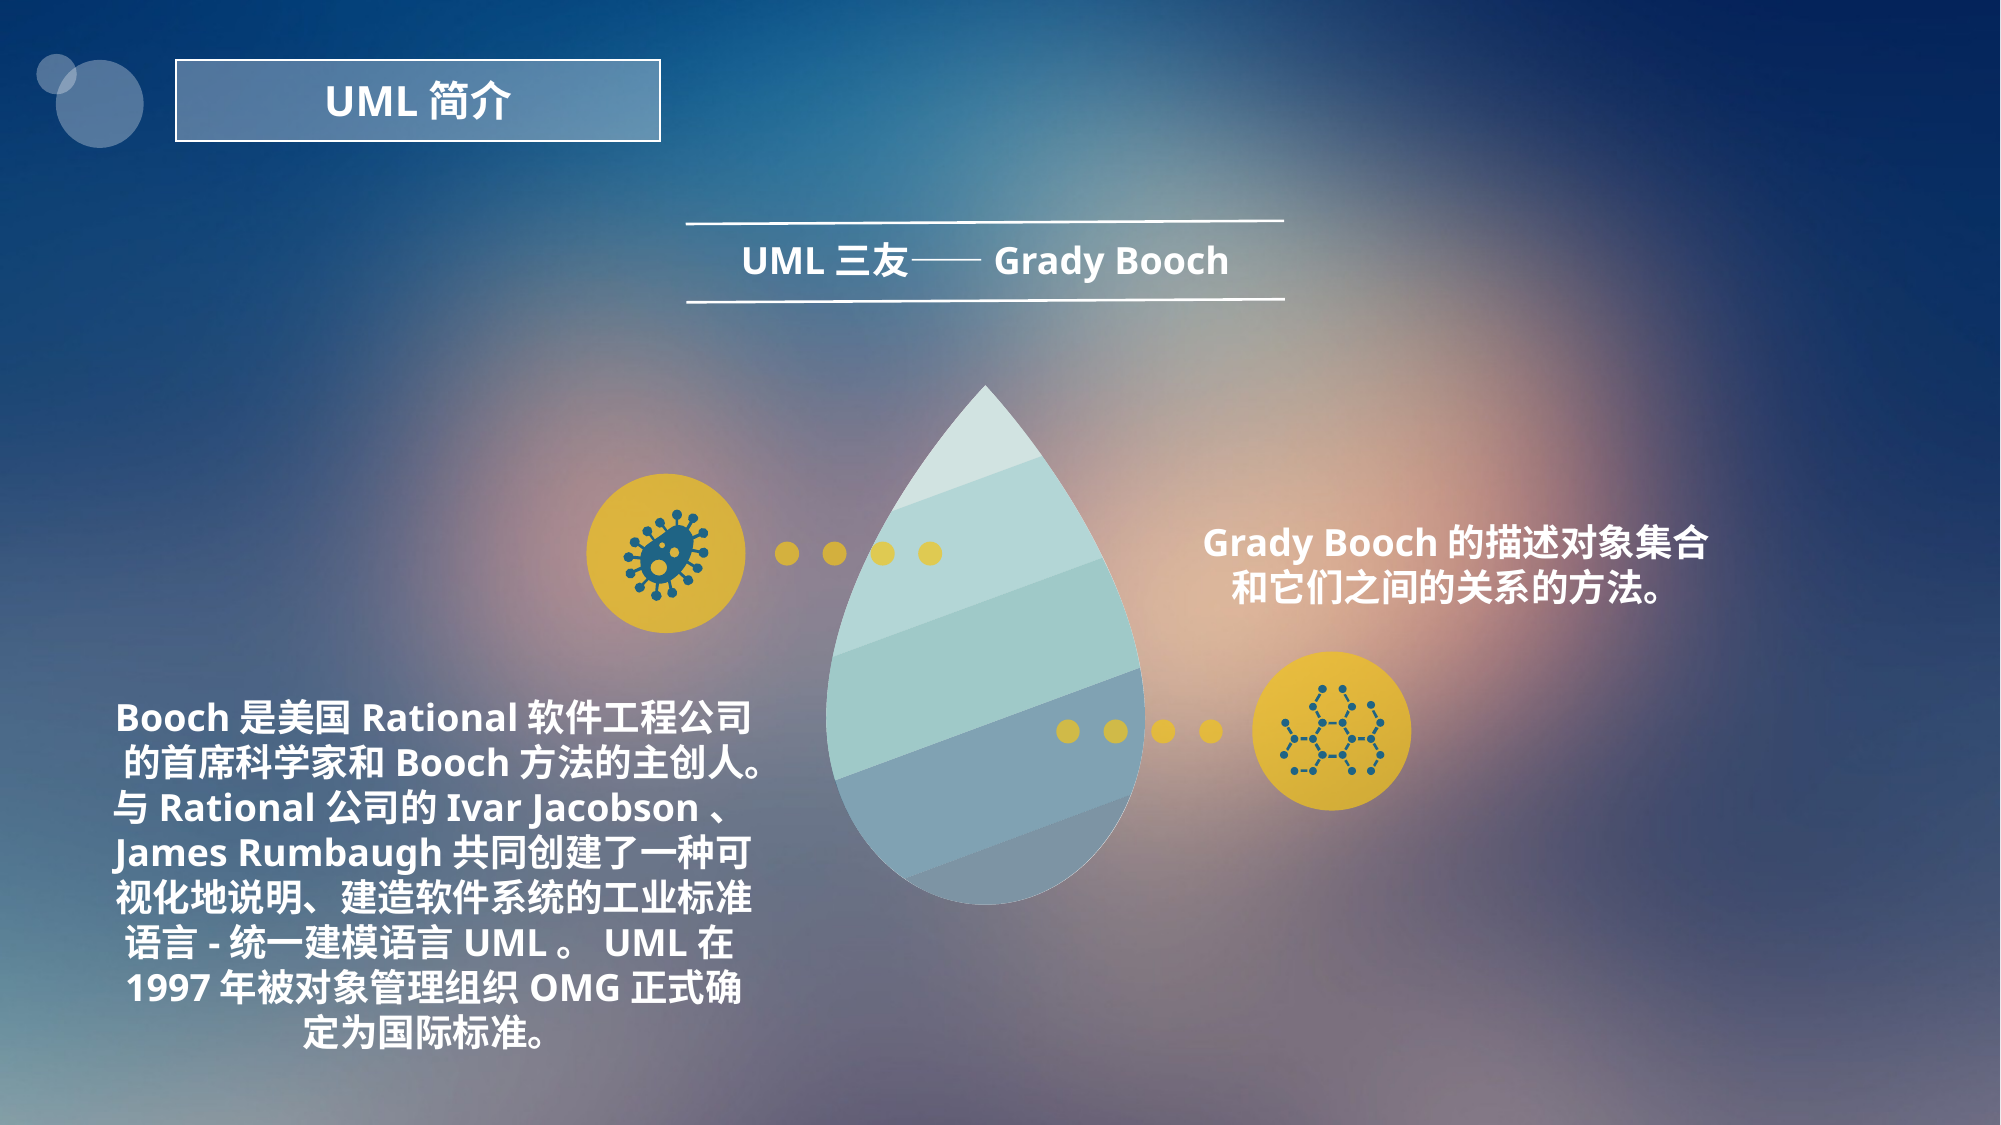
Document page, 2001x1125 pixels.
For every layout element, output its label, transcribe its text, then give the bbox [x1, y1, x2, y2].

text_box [586, 385, 1412, 905]
text_box [175, 133, 661, 142]
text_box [36, 53, 144, 149]
text_box [175, 59, 661, 67]
picture [0, 0, 2001, 1125]
text_box UML简介 [161, 67, 675, 133]
text_box Booch是美国Rational软件工程公司的首席科学家和Booch方法的主创人。与Rational公司的Ivar Jacobson、James Rumbaugh共同创建了一种可视化地说明、建造软件系统的工业标准语言-统一建模语言UML。UML在1997年被对象管理组织OMG正式确定为国际标准。 [92, 686, 776, 1061]
text_box Grady Booch的描述对象集合和它们之间的关系的方法。 [1417, 511, 1738, 616]
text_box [677, 220, 1294, 303]
